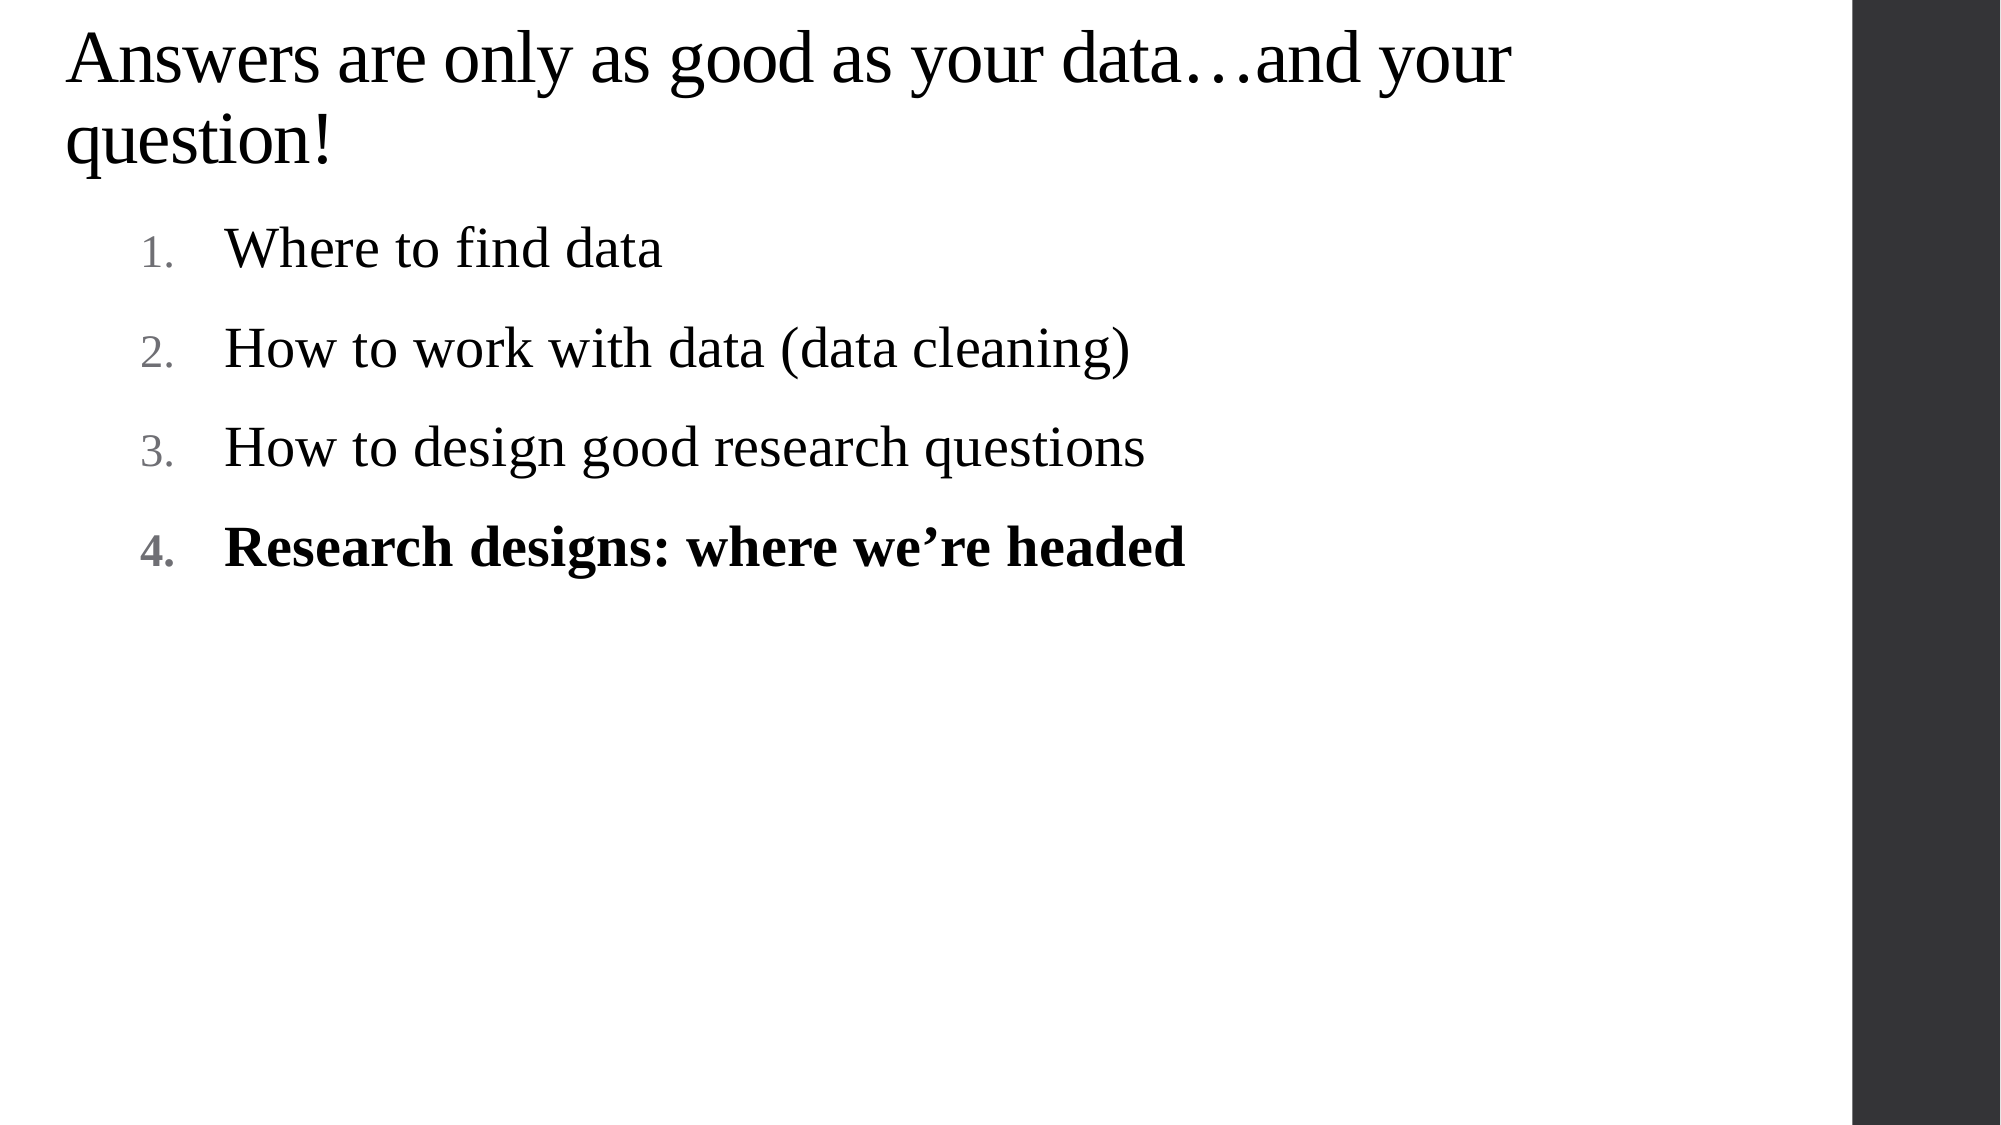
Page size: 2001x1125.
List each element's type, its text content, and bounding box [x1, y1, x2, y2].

title Answers are only as good as your data…and your question! [50, 84, 1763, 188]
list Where to find data How to work with data (data cleaning) How to design good research questions Research designs: where we’re headed [125, 206, 1743, 1050]
